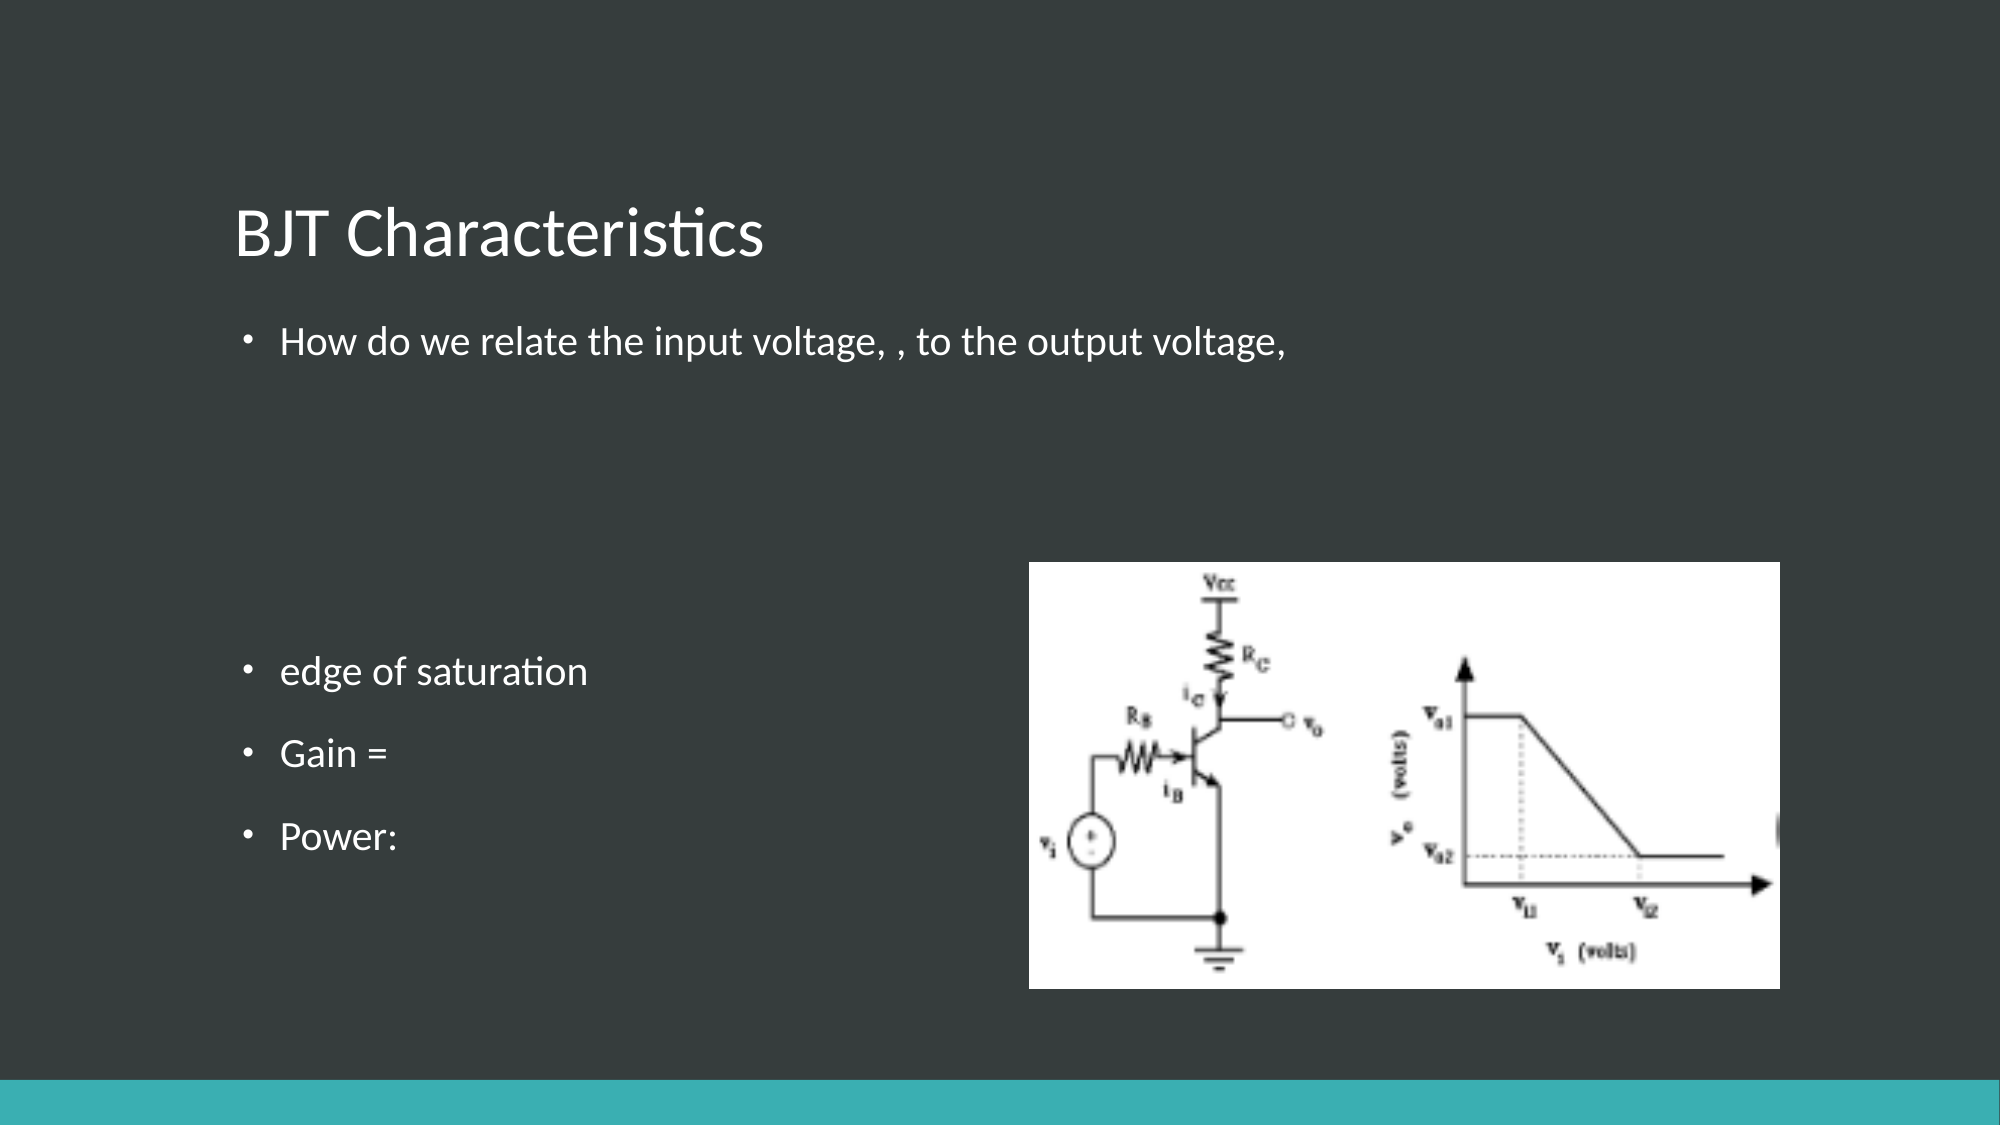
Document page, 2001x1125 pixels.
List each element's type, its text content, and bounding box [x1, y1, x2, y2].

title BJT Characteristics [219, 76, 1780, 279]
picture [1029, 562, 1780, 990]
